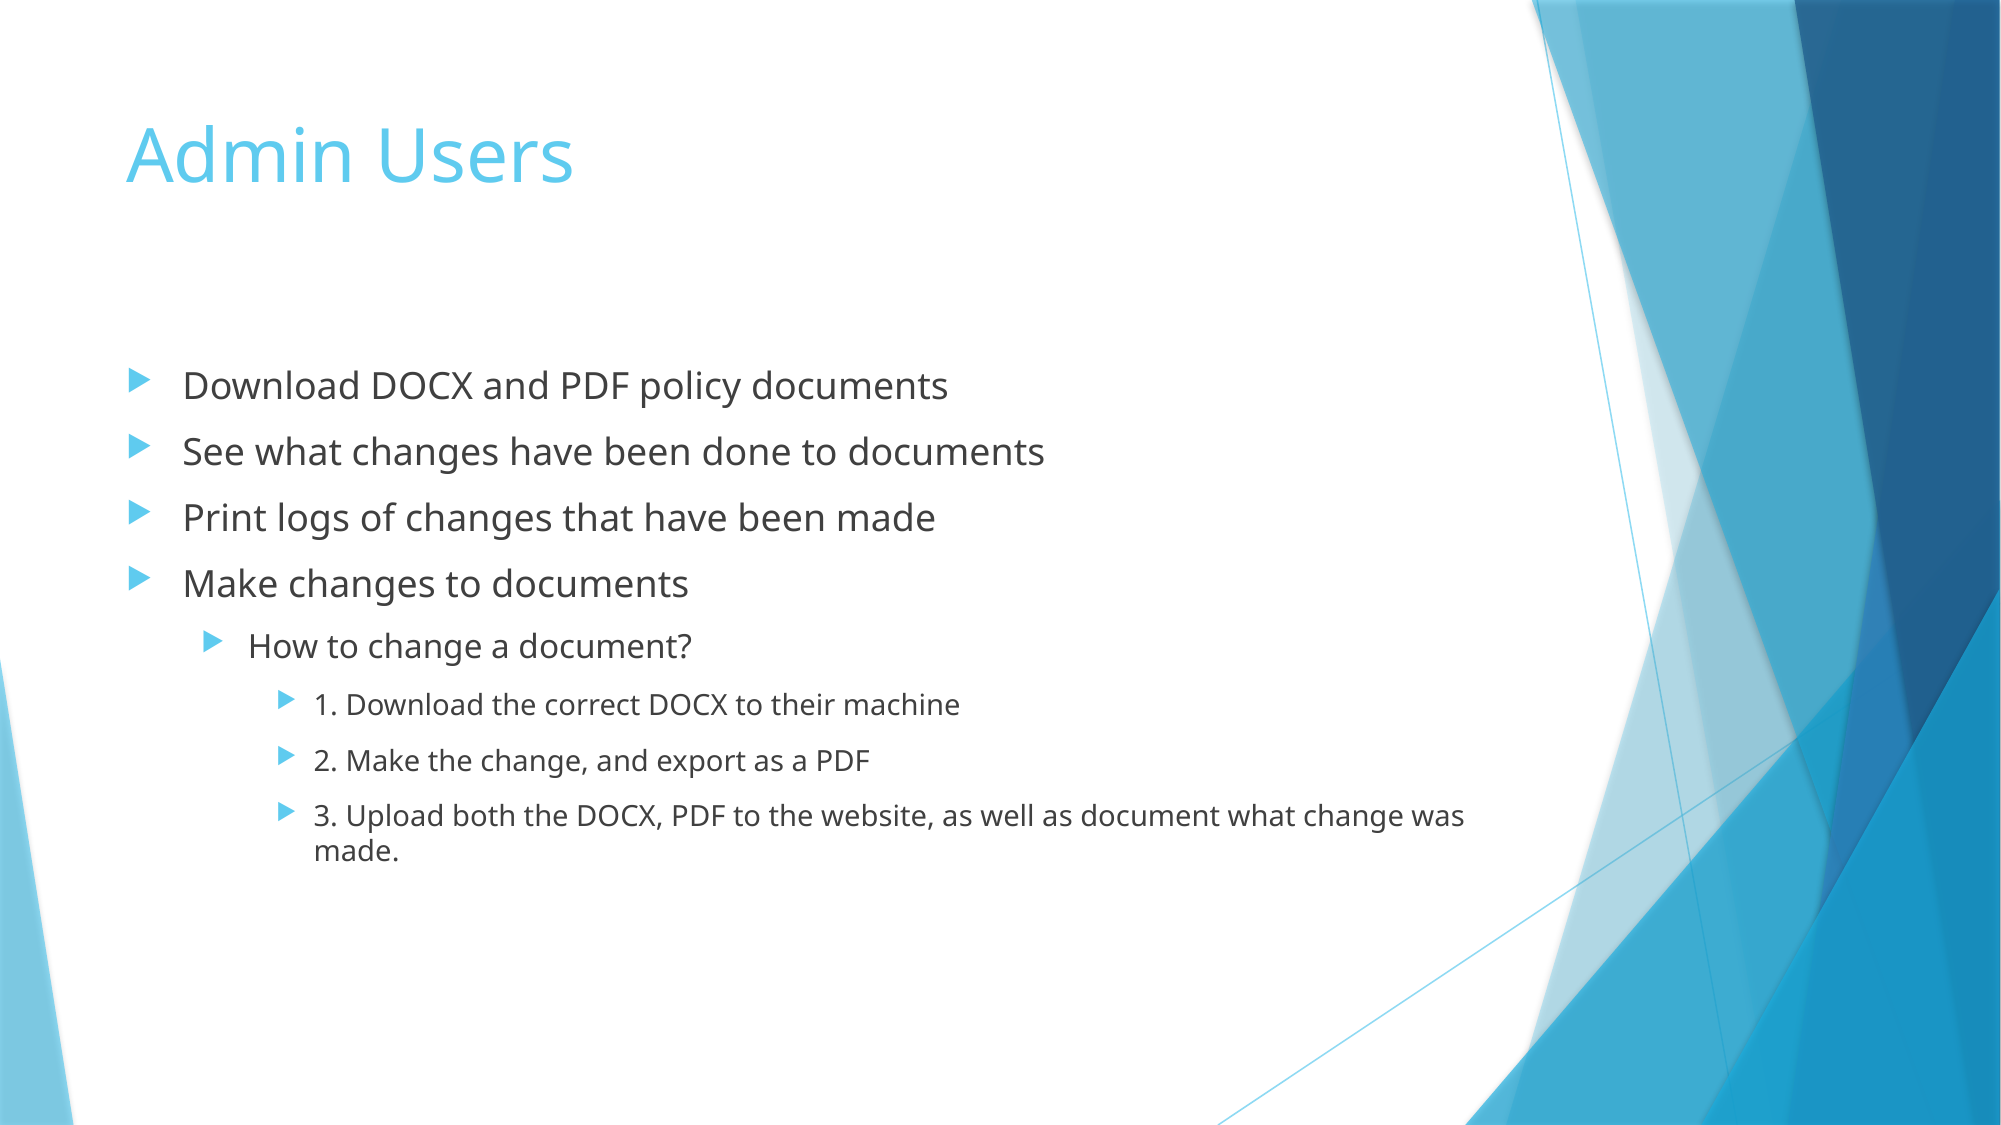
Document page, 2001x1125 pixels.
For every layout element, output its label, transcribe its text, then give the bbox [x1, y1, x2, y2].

title Admin Users [111, 99, 1522, 317]
list Download DOCX and PDF policy documents See what changes have been done to documents Print logs of changes that have been made Make changes to documents How to change a document? 1. Download the correct DOCX to their machine 2. Make the change, and export as a PDF 3. Upload both the DOCX, PDF to the website, as well as document what change was made. [111, 354, 1522, 992]
